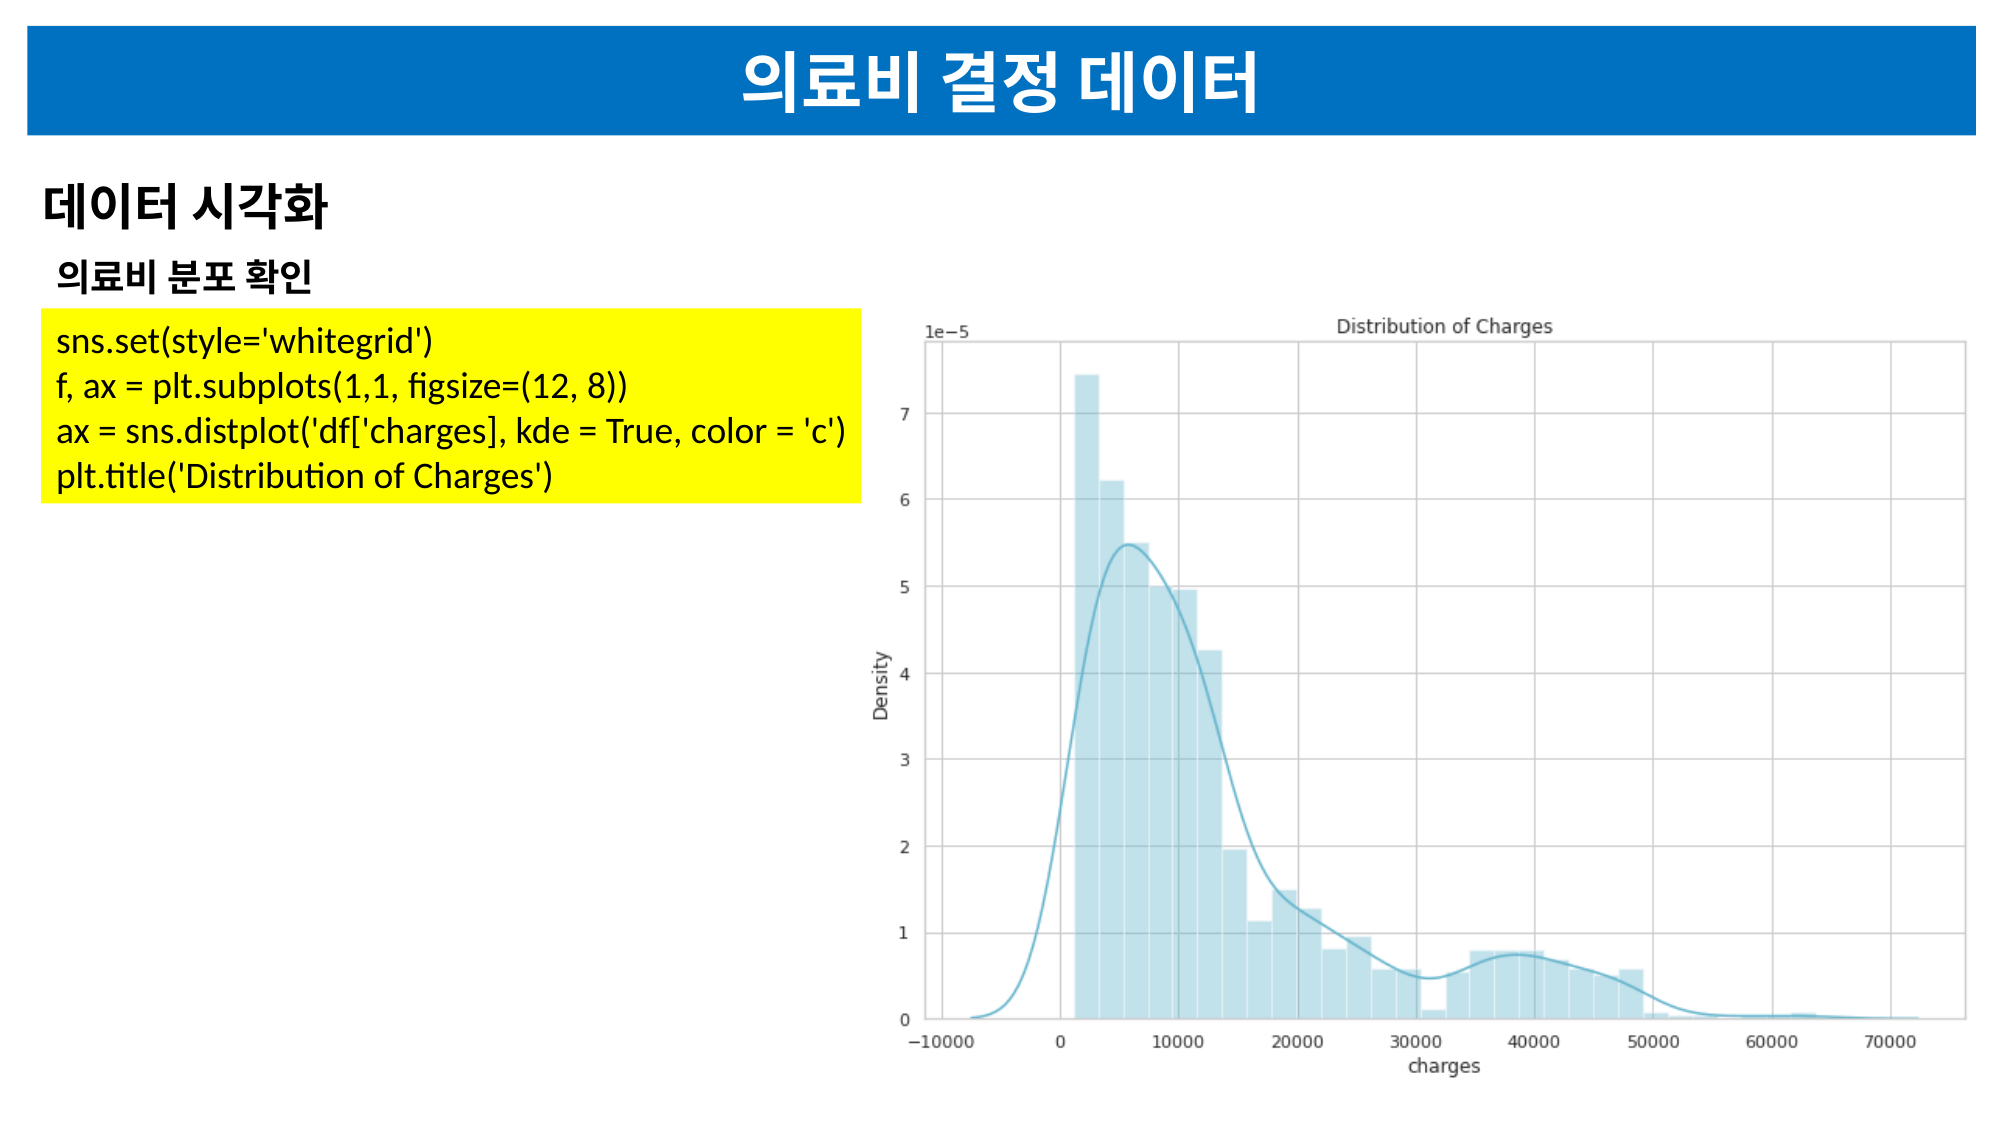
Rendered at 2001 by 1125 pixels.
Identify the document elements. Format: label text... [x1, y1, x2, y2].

text_box 의료비 결정 데이터 [27, 25, 1976, 136]
text_box sns.set(style='whitegrid') f, ax = plt.subplots(1,1, figsize=(12, 8)) ax = sns.distplot('df['charges], kde = True, color = 'c') plt.title('Distribution of Charges') [41, 308, 858, 504]
text_box 의료비 분포 확인 [41, 246, 1876, 307]
picture [861, 307, 1977, 1087]
text_box 데이터 시각화 [27, 167, 1976, 243]
